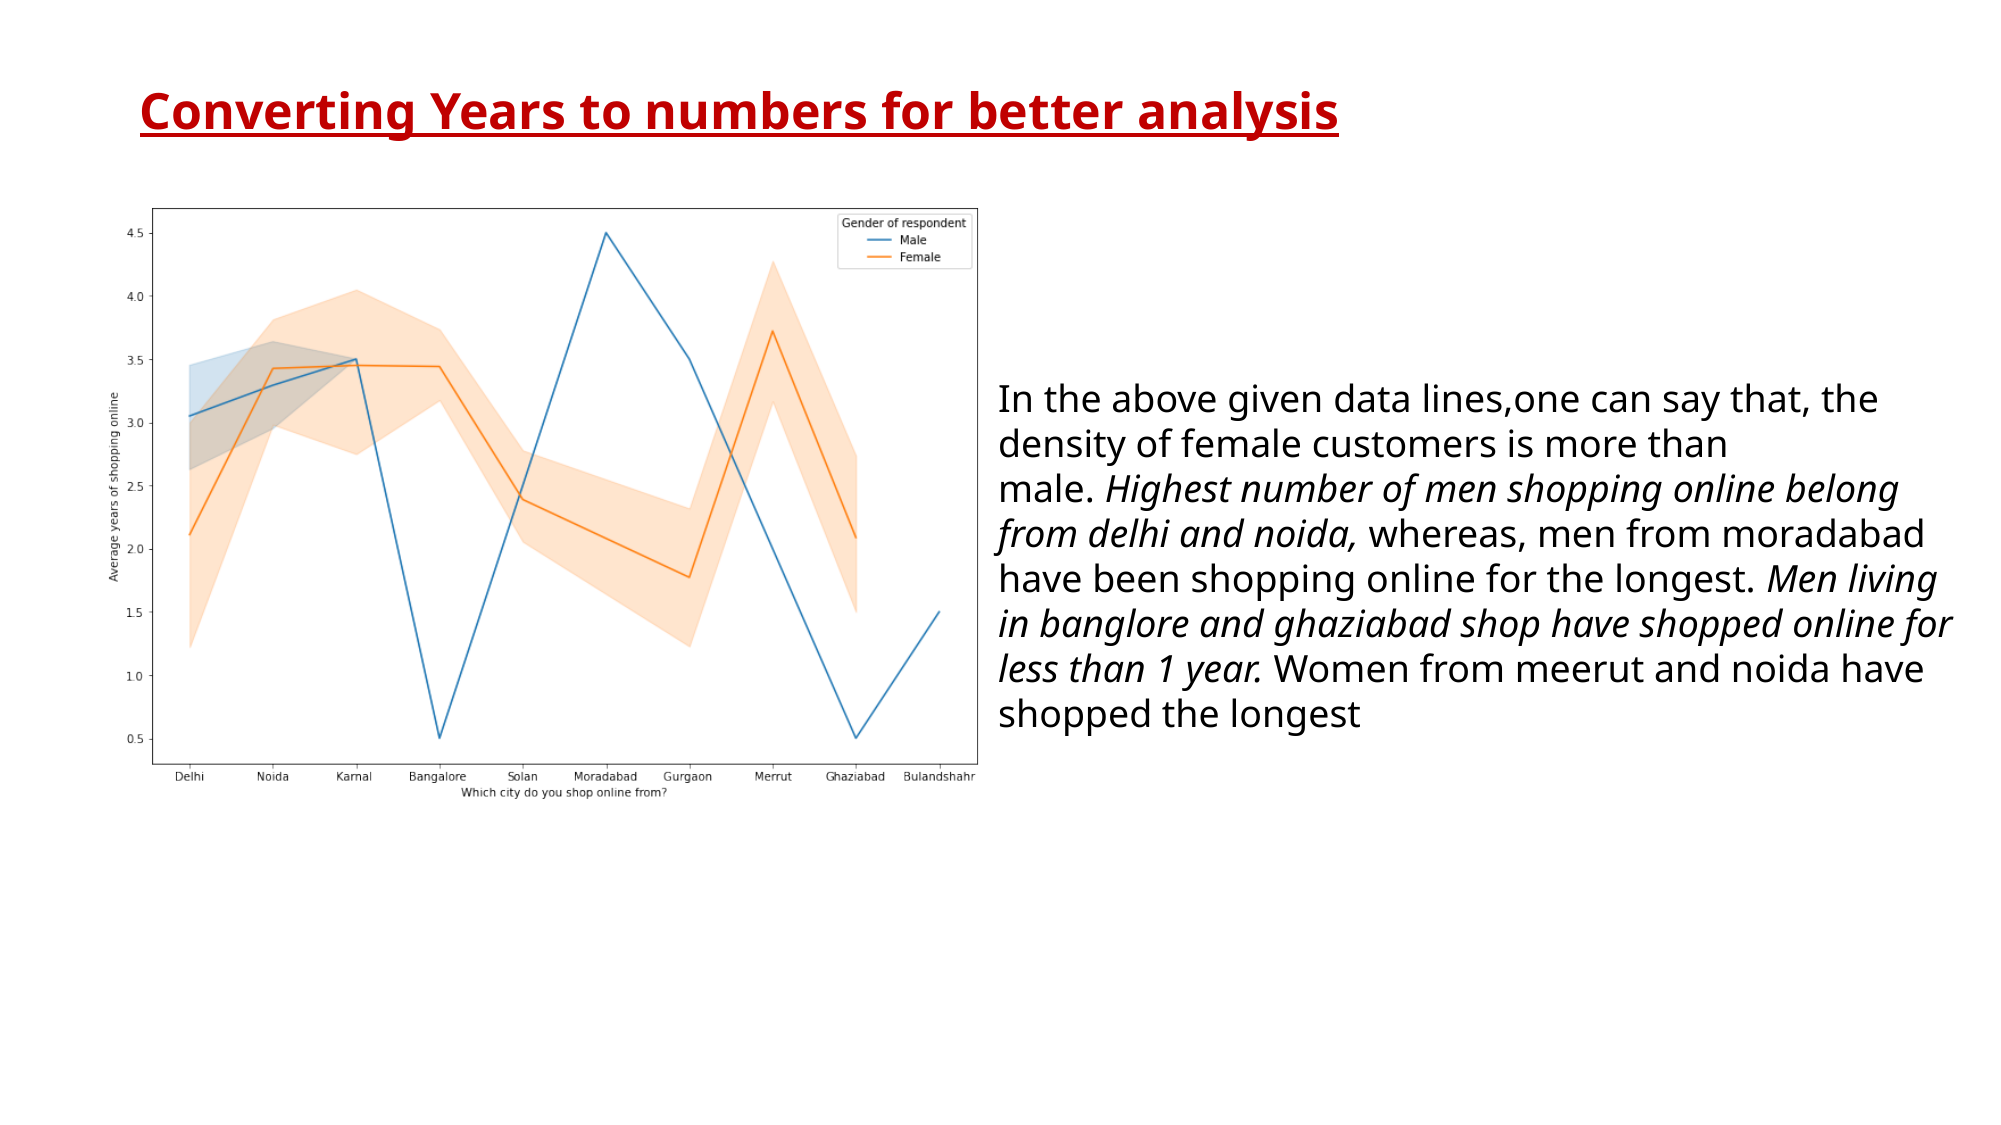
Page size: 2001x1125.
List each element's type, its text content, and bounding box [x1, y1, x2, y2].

picture [102, 200, 984, 807]
text_box Converting Years to numbers for better analysis [124, 72, 1457, 147]
text_box In the above given data lines,one can say that, the density of female customers is more than male. Highest number of men shopping online belong from delhi and noida, whereas, men from moradabad have been shopping online for the longest. Men living in banglore and ghaziabad shop have shopped online for less than 1 year. Women from meerut and noida have shopped the longest [984, 367, 1984, 743]
